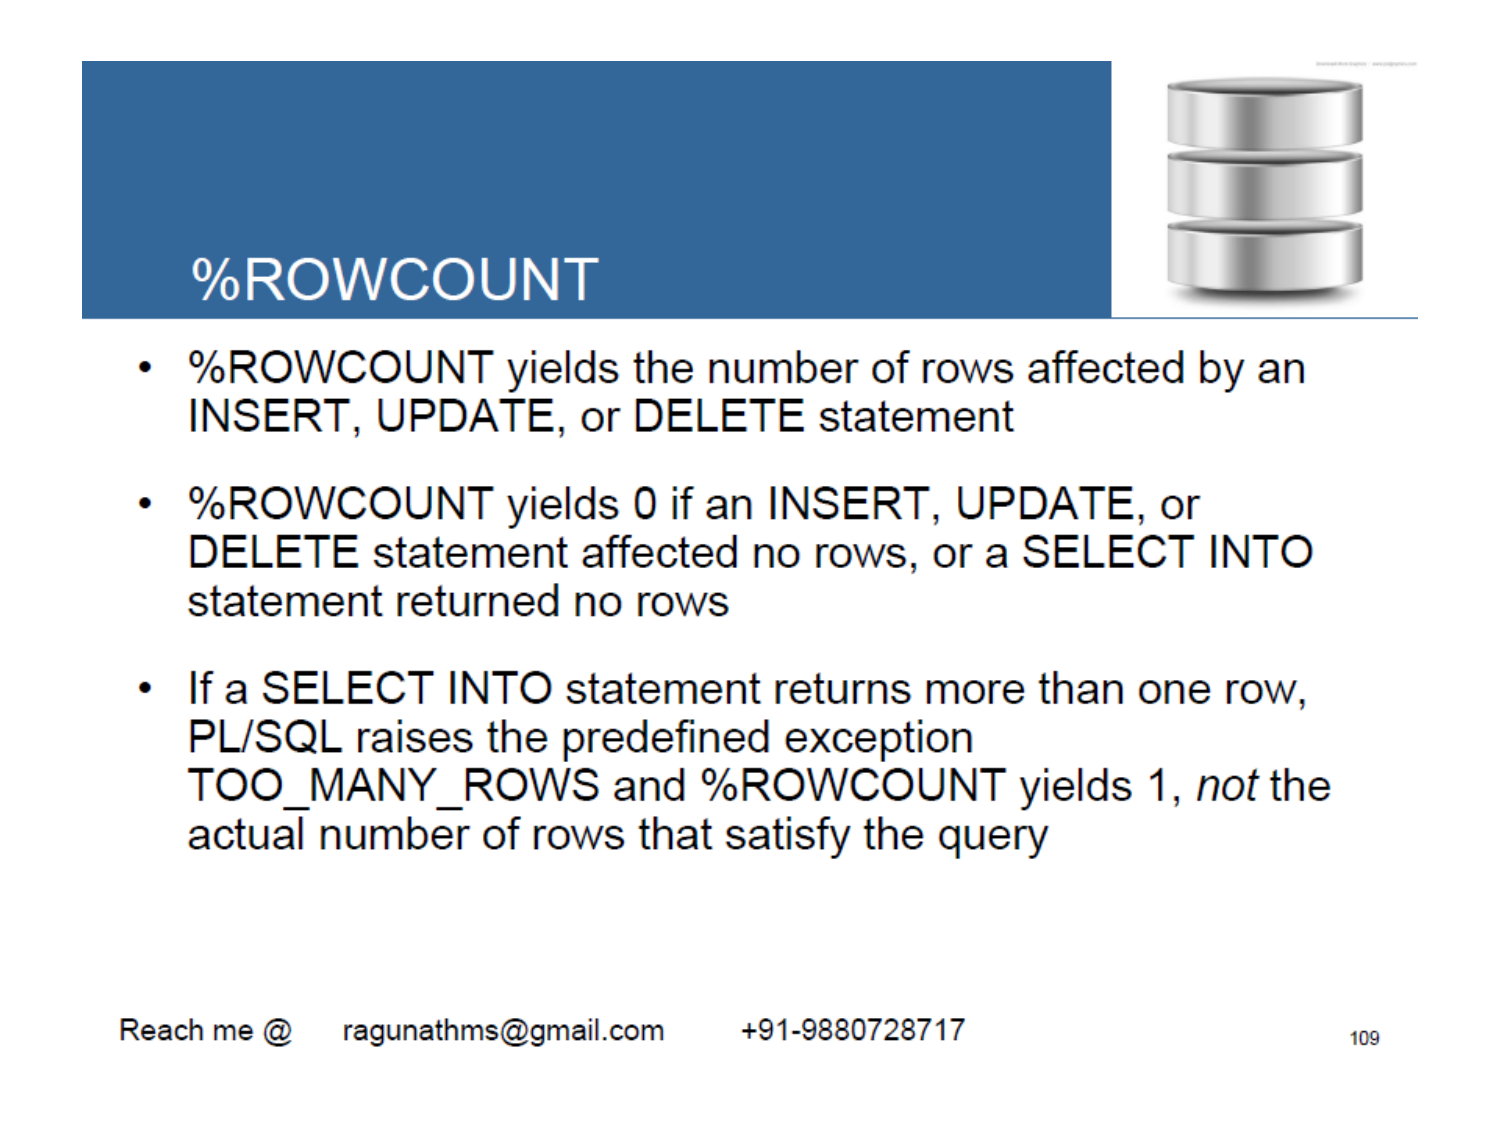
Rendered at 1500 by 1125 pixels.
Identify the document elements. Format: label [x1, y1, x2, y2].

picture [81, 61, 1419, 1064]
